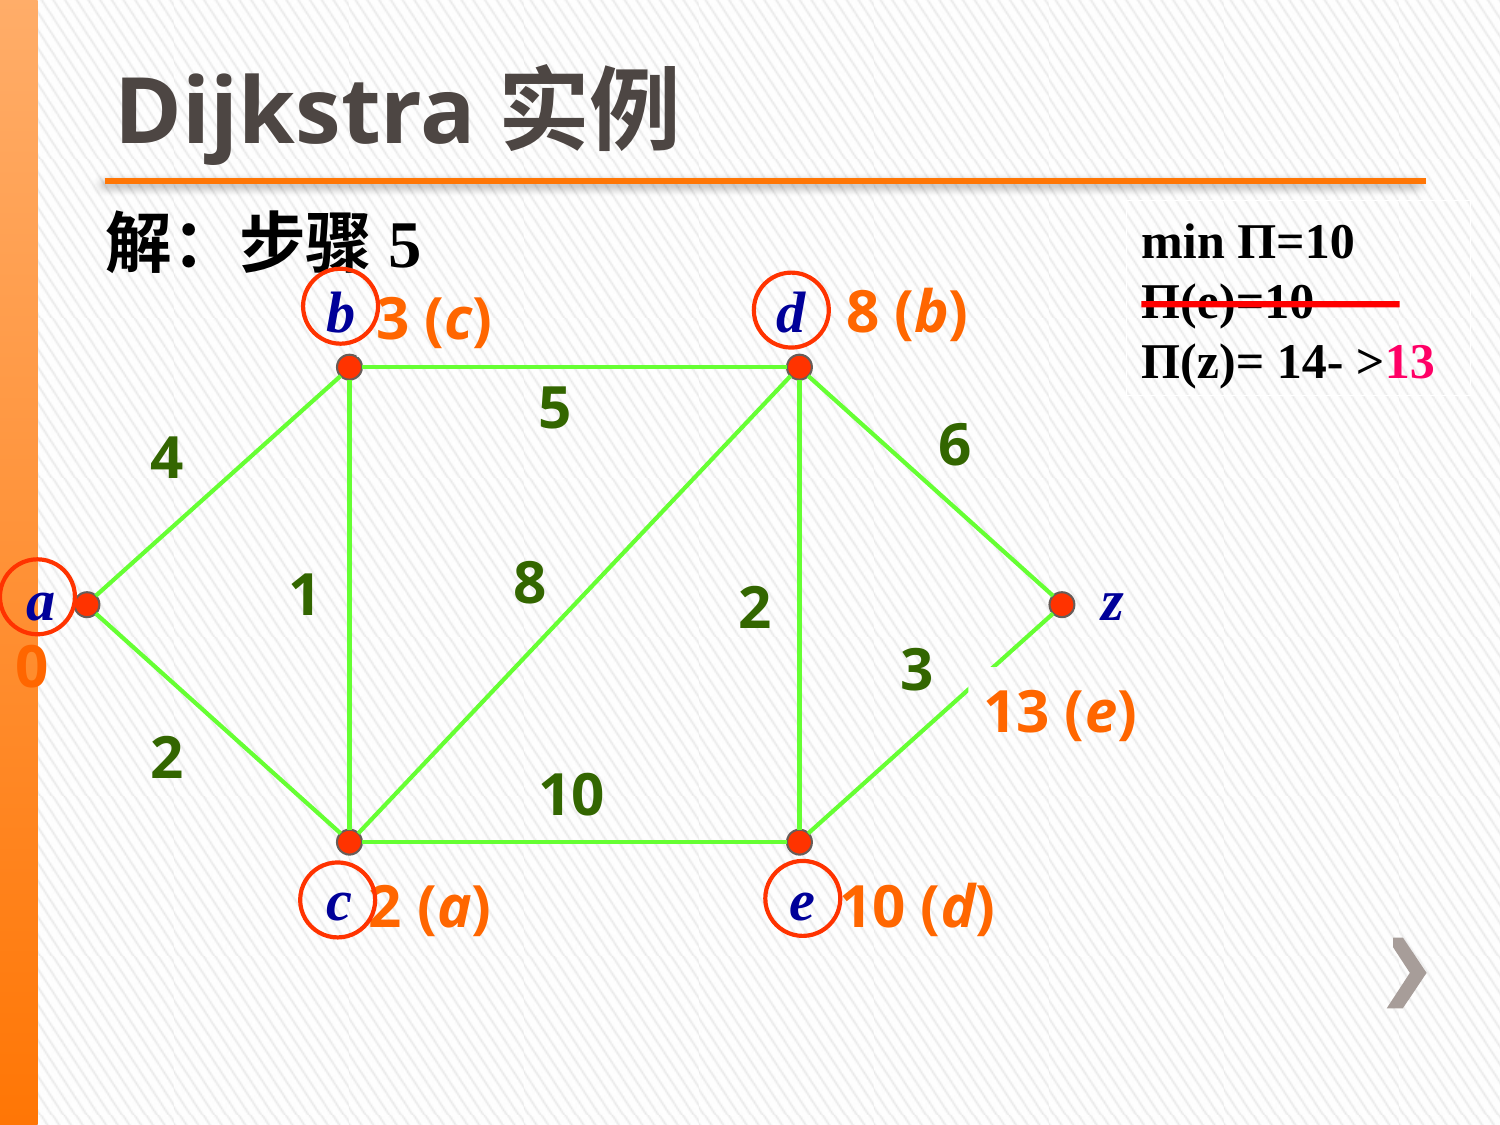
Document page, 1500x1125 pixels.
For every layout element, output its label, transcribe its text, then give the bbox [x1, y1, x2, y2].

text_box 解：步骤5 [90, 193, 1500, 266]
text_box Dijkstra实例 [99, 0, 1422, 170]
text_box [0, 266, 1500, 955]
text_box min Π=10 Π(e)=10 Π(z)= 14- >13 [1126, 200, 1471, 264]
